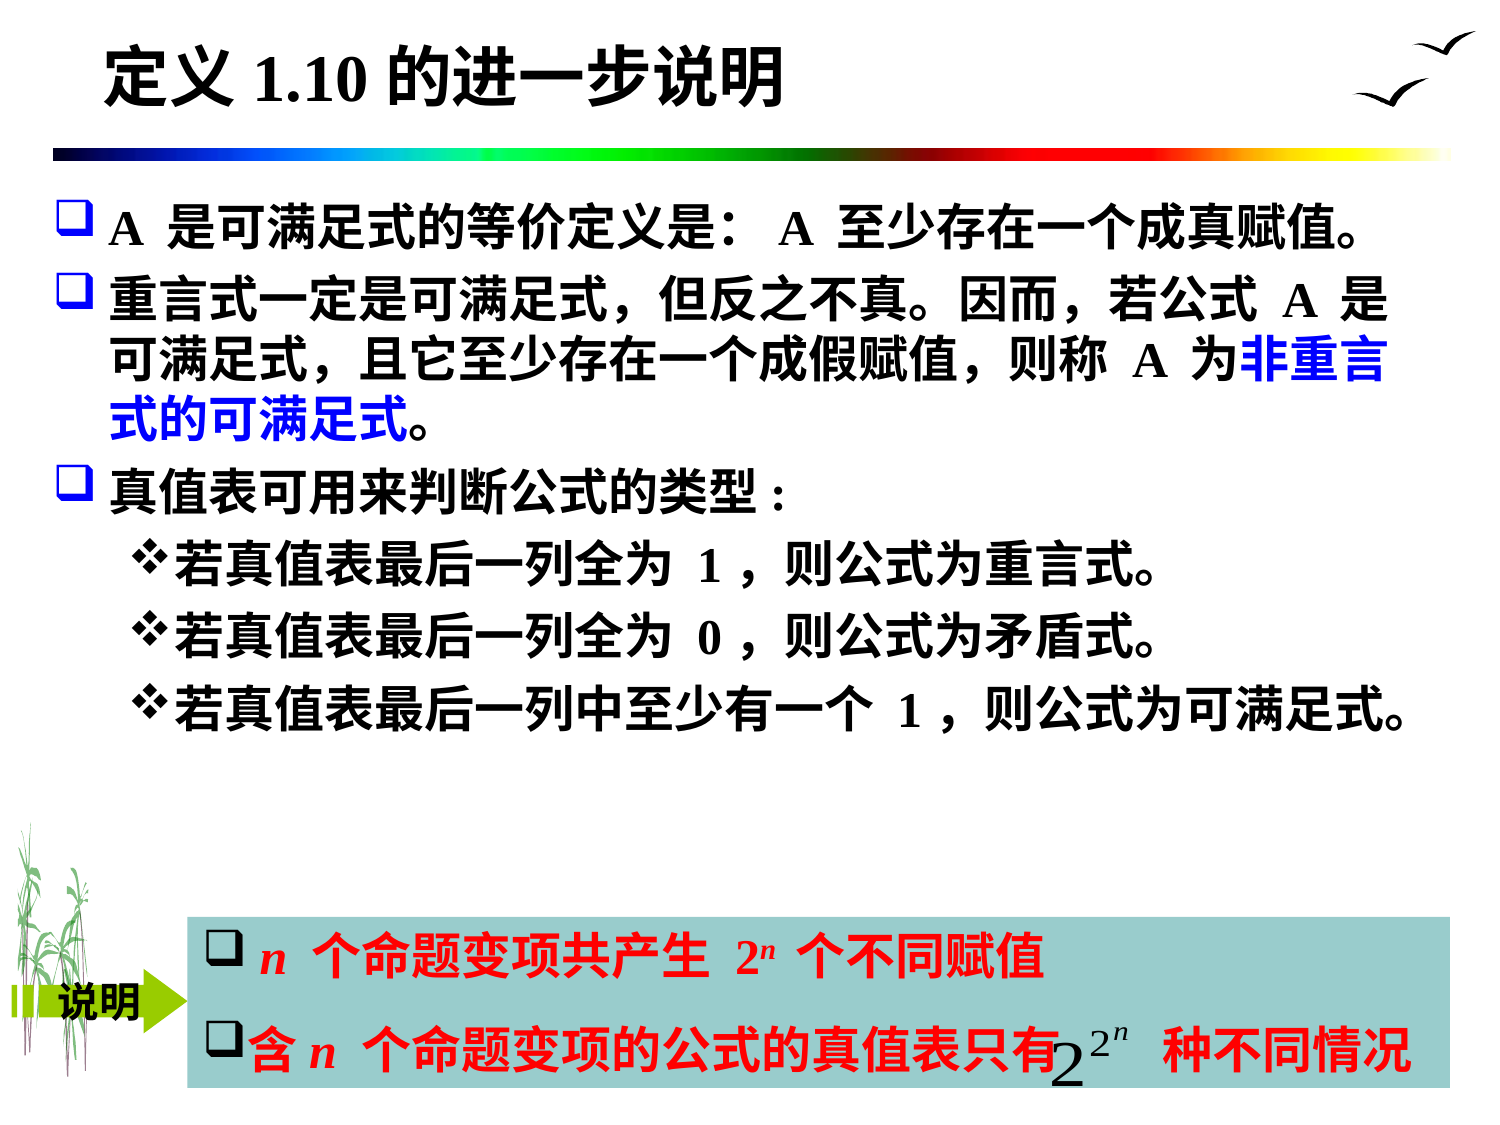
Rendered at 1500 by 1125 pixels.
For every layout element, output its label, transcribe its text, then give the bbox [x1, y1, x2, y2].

text_box 说明 [22, 984, 34, 1018]
picture [53, 148, 350, 161]
picture [378, 148, 1451, 161]
title 定义1.10的进一步说明 [87, 24, 1451, 126]
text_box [187, 916, 1451, 1094]
list A 是可满足式的等价定义是：A 至少存在一个成真赋值。 重言式一定是可满足式，但反之不真。因而，若公式 A 是可满足式，且它至少存在一个成假赋值，则称 A 为非重言式的可满足式。 真值表可用来判断公式的类型: 若真值表最后一列全为 1，则公式为重言式。 若真值表最后一列全为 0，则公式为矛盾式。 若真值表最后一列中至少有一个 1，则公式为可满足式。 [37, 187, 1451, 826]
text_box 说明 [39, 968, 182, 1034]
text_box 说明 [11, 984, 18, 1018]
